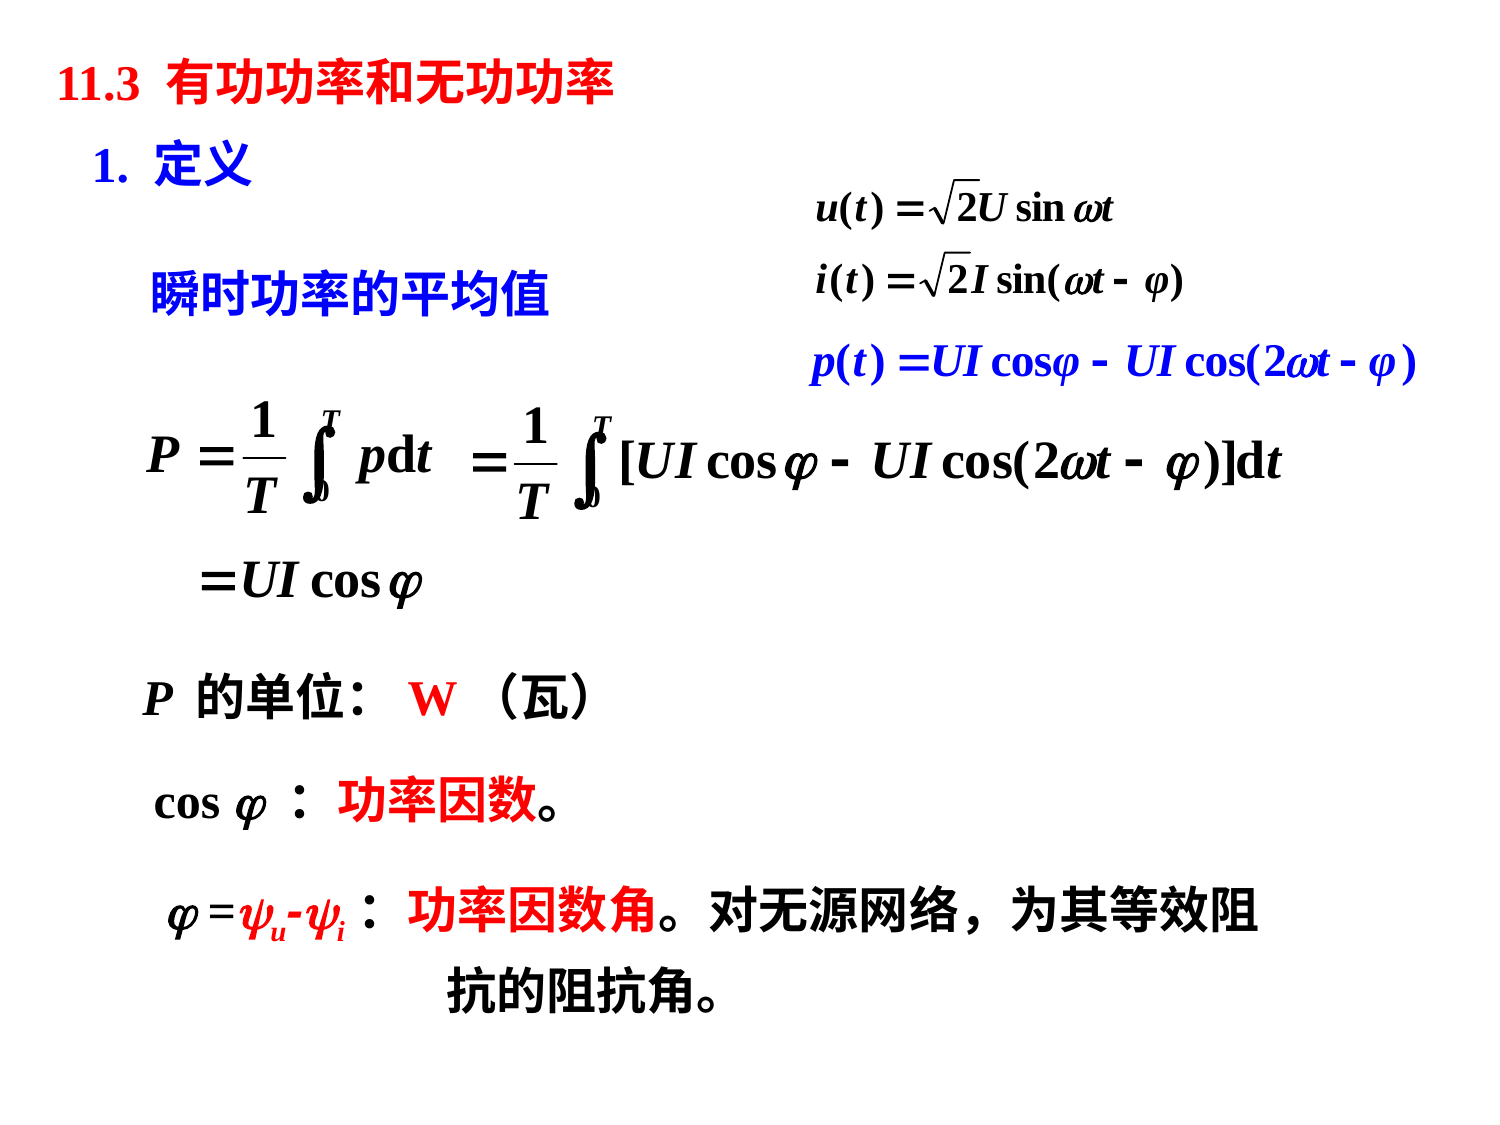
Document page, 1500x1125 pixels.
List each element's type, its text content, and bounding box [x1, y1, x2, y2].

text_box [188, 547, 433, 620]
text_box  =u-i：功率因数角。对无源网络，为其等效阻抗的阻抗角。 [149, 857, 1275, 1027]
text_box P 的单位：W（瓦） [127, 658, 635, 734]
text_box 11.3 有功功率和无功功率 [41, 42, 891, 118]
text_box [786, 333, 1422, 395]
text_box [809, 170, 1191, 313]
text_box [135, 382, 447, 527]
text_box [459, 388, 1295, 533]
text_box 瞬时功率的平均值 [135, 255, 616, 331]
text_box cos  ：功率因数。 [138, 761, 603, 837]
text_box 1. 定义 [76, 125, 328, 201]
